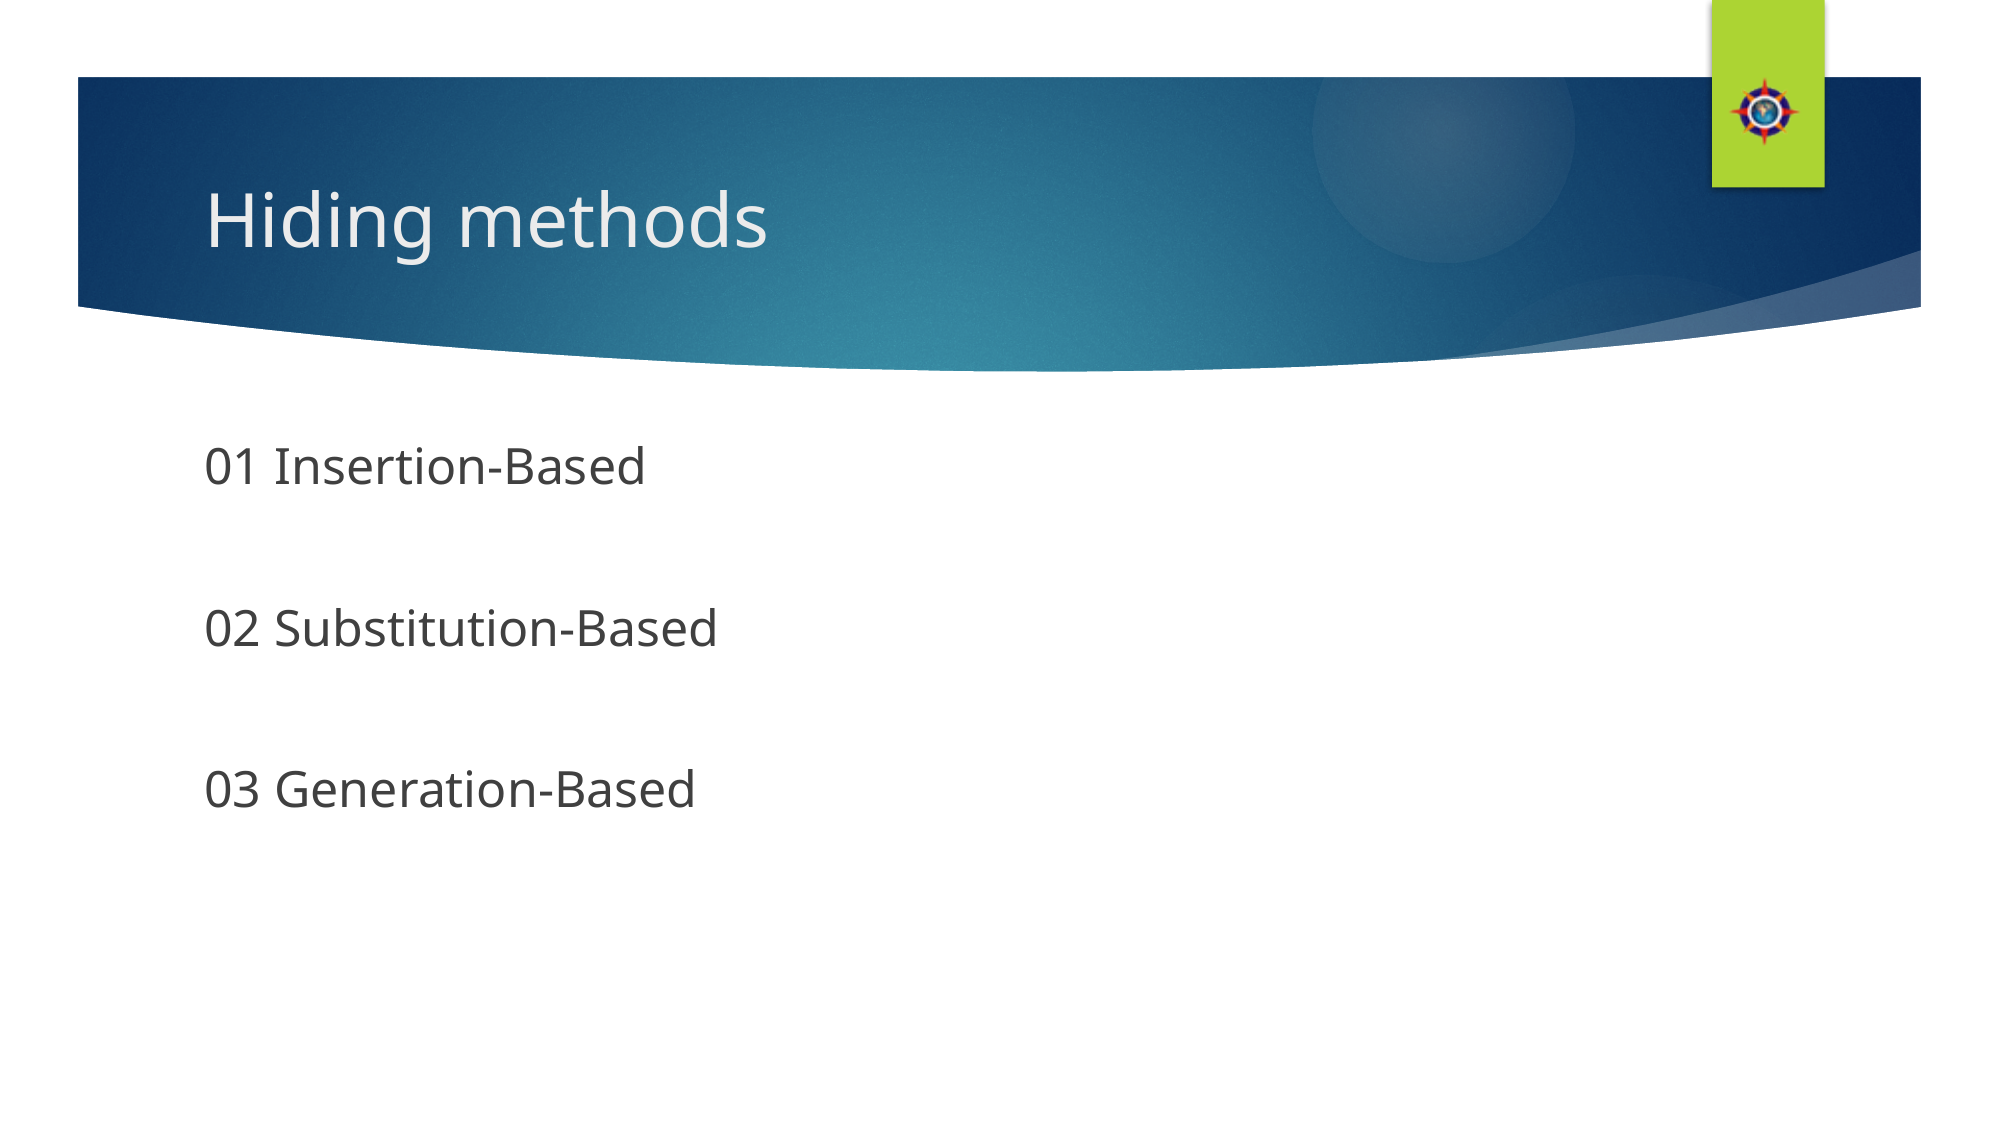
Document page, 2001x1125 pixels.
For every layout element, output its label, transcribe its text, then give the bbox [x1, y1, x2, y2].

picture [1728, 77, 1806, 150]
list 01 Insertion-Based 02 Substitution-Based 03 Generation-Based [189, 427, 1627, 988]
title Hiding methods [189, 159, 1627, 276]
